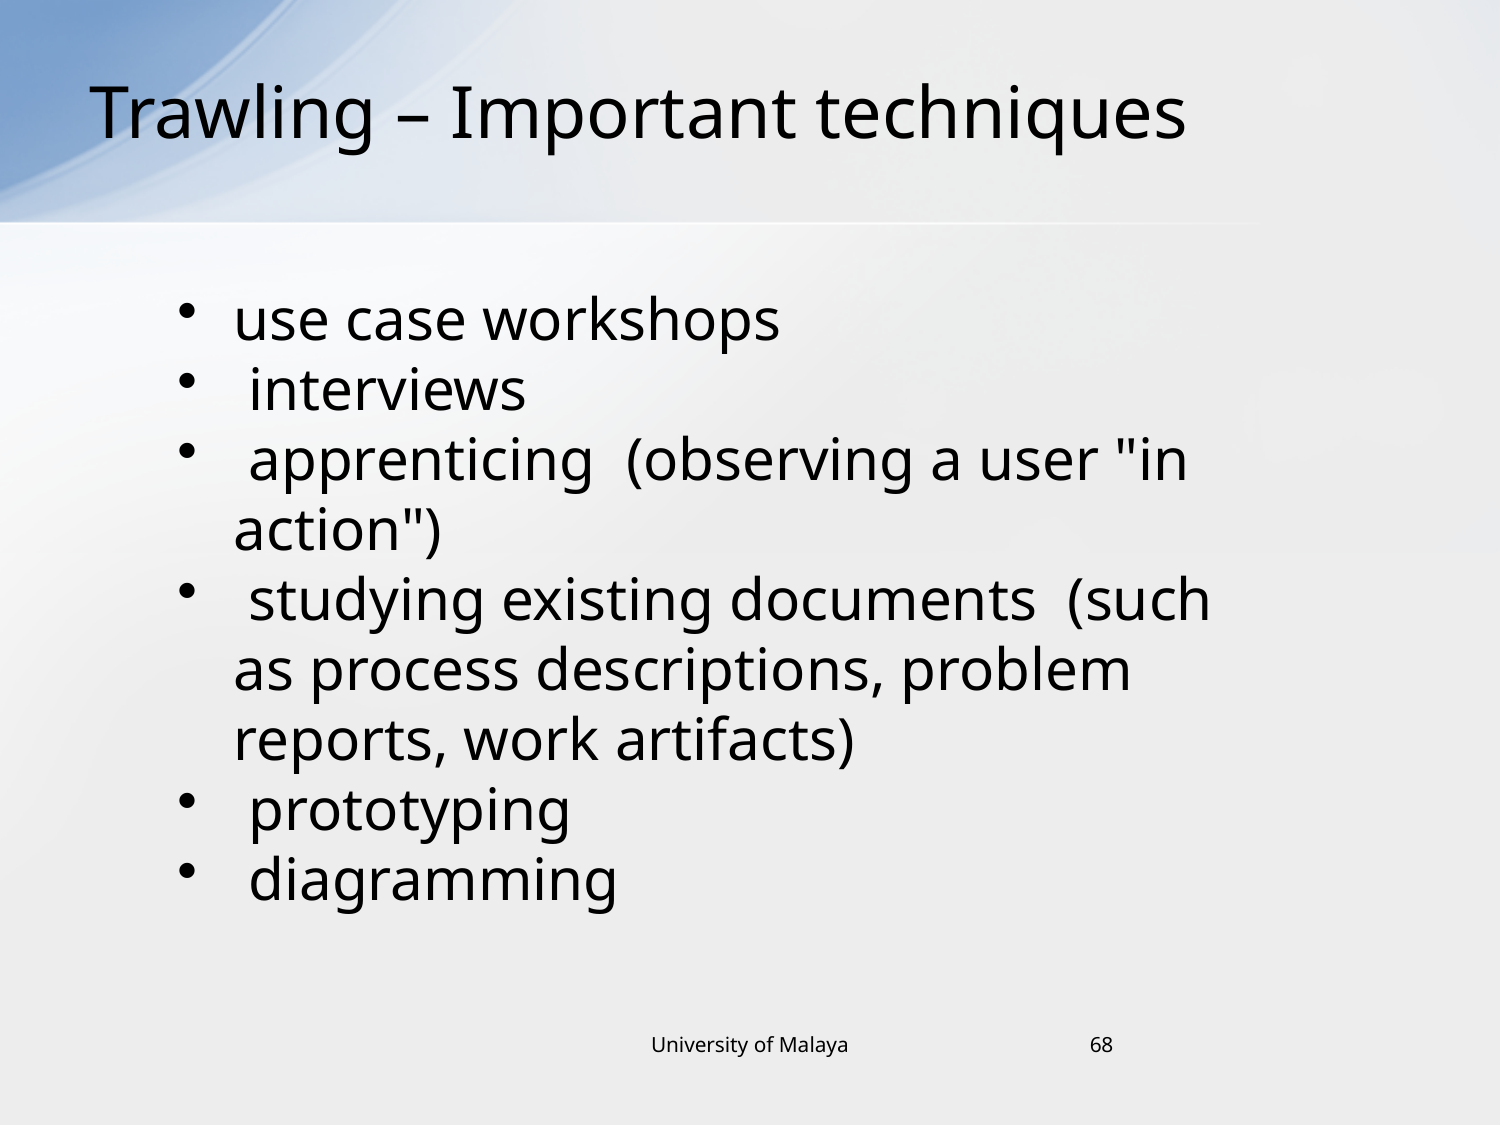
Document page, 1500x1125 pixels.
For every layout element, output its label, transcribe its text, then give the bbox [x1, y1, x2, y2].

footer University of Malaya [512, 1024, 988, 1103]
title Trawling – Important techniques [75, 58, 1425, 247]
list use case workshops interviews apprenticing (observing a user "in action") studying existing documents (such as process descriptions, problem reports, work artifacts) prototyping diagramming [162, 275, 1276, 1005]
picture [0, 0, 1500, 1125]
slide_number 68 [1074, 1024, 1425, 1103]
